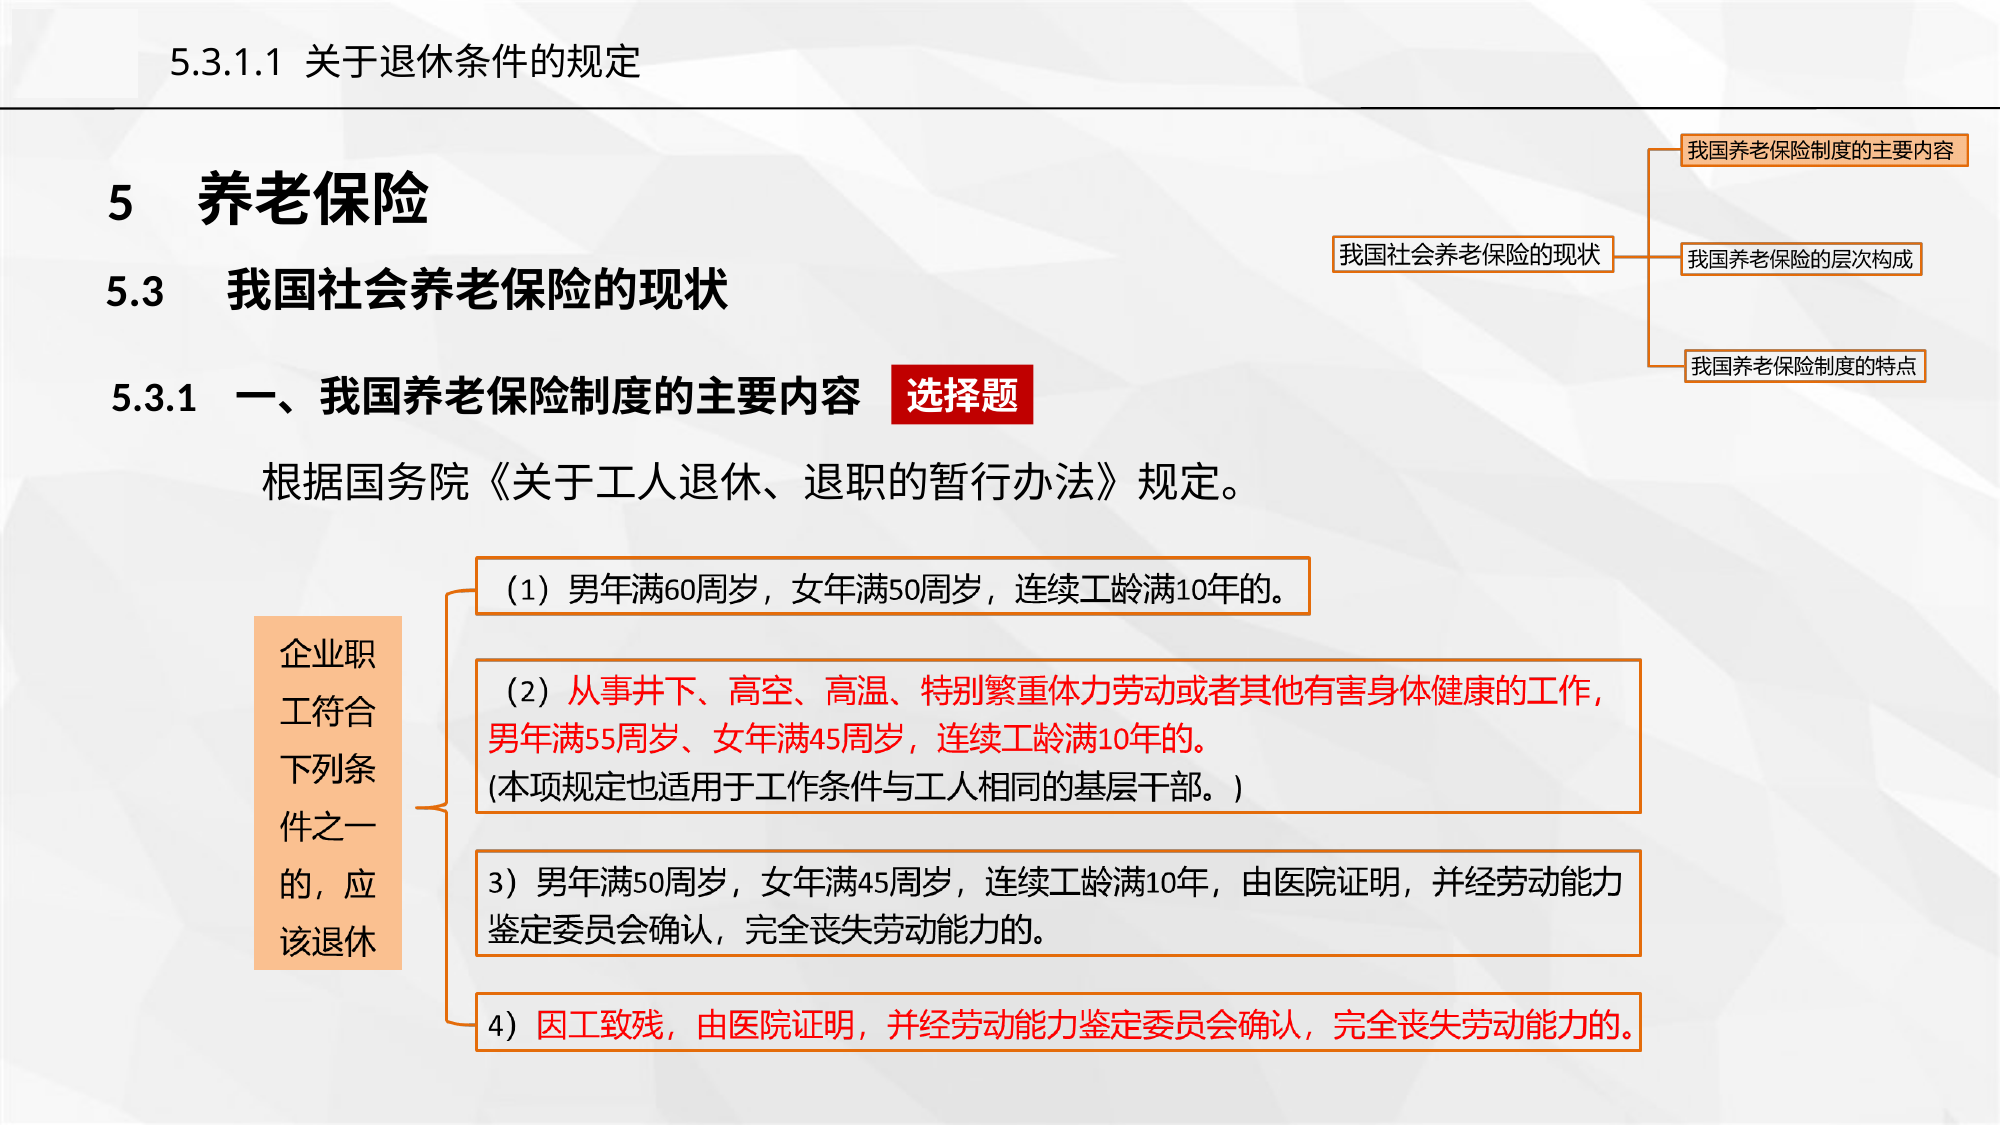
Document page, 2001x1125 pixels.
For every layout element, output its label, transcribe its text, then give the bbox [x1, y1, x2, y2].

text_box 5.3.1.1 关于退休条件的规定 [154, 30, 657, 91]
picture [4, 0, 154, 111]
text_box 根据国务院《关于工人退休、退职的暂行办法》规定。 [246, 448, 1279, 513]
picture [1325, 131, 1969, 390]
picture [253, 556, 1671, 1063]
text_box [17, 154, 1035, 428]
